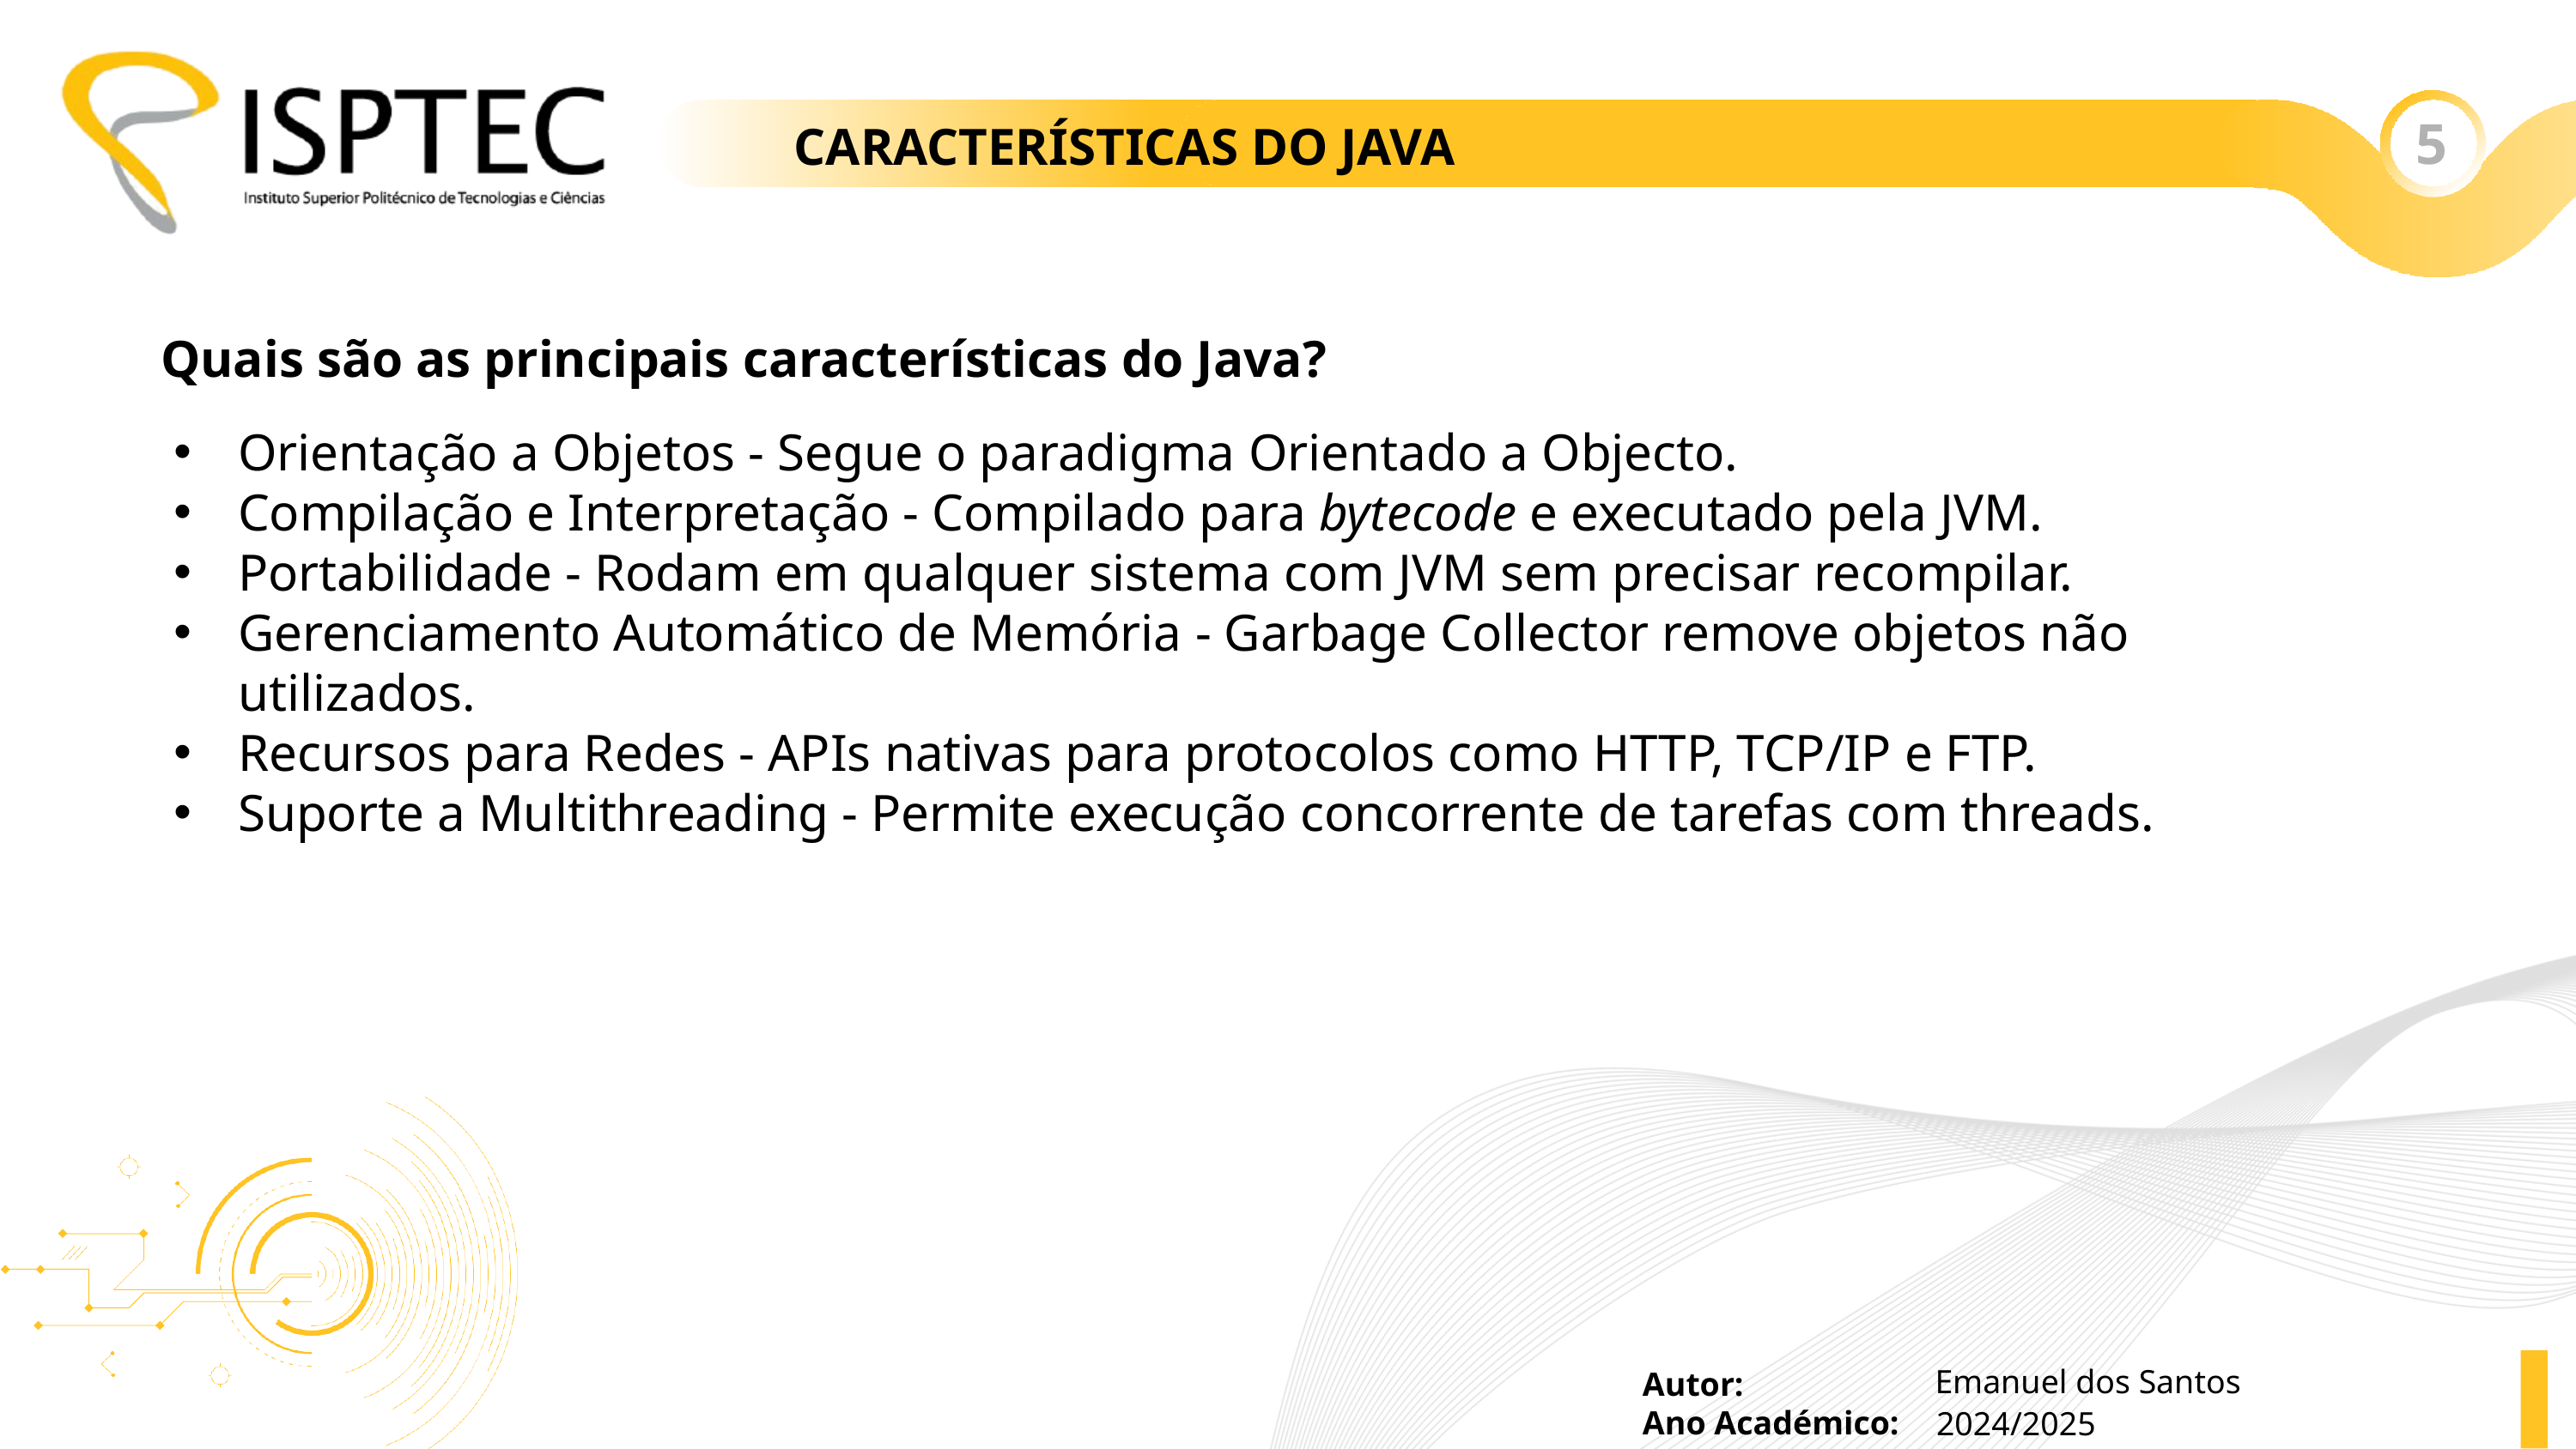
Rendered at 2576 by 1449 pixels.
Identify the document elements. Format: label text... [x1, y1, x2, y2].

text_box Orientação a Objetos - Segue o paradigma Orientado a Objecto. Compilação e Interpretação - Compilado para bytecode e executado pela JVM. Portabilidade - Rodam em qualquer sistema com JVM sem precisar recompilar. Gerenciamento Automático de Memória - Garbage Collector remove objetos não utilizados. Recursos para Redes - APIs nativas para protocolos como HTTP, TCP/IP e FTP. Suporte a Multithreading - Permite execução concorrente de tarefas com threads. [161, 415, 2284, 848]
picture [61, 1096, 518, 1449]
title CARACTERÍSTICAS DO JAVA [793, 115, 2191, 327]
picture [659, 90, 2576, 277]
list Quais são as principais características do Java? [161, 327, 2386, 1155]
picture [32, 0, 634, 270]
list Emanuel dos Santos [1935, 1361, 2512, 1449]
slide_number 5 [2383, 109, 2482, 180]
picture [1080, 666, 2576, 1449]
list 2024/2025 [1936, 1404, 2513, 1449]
